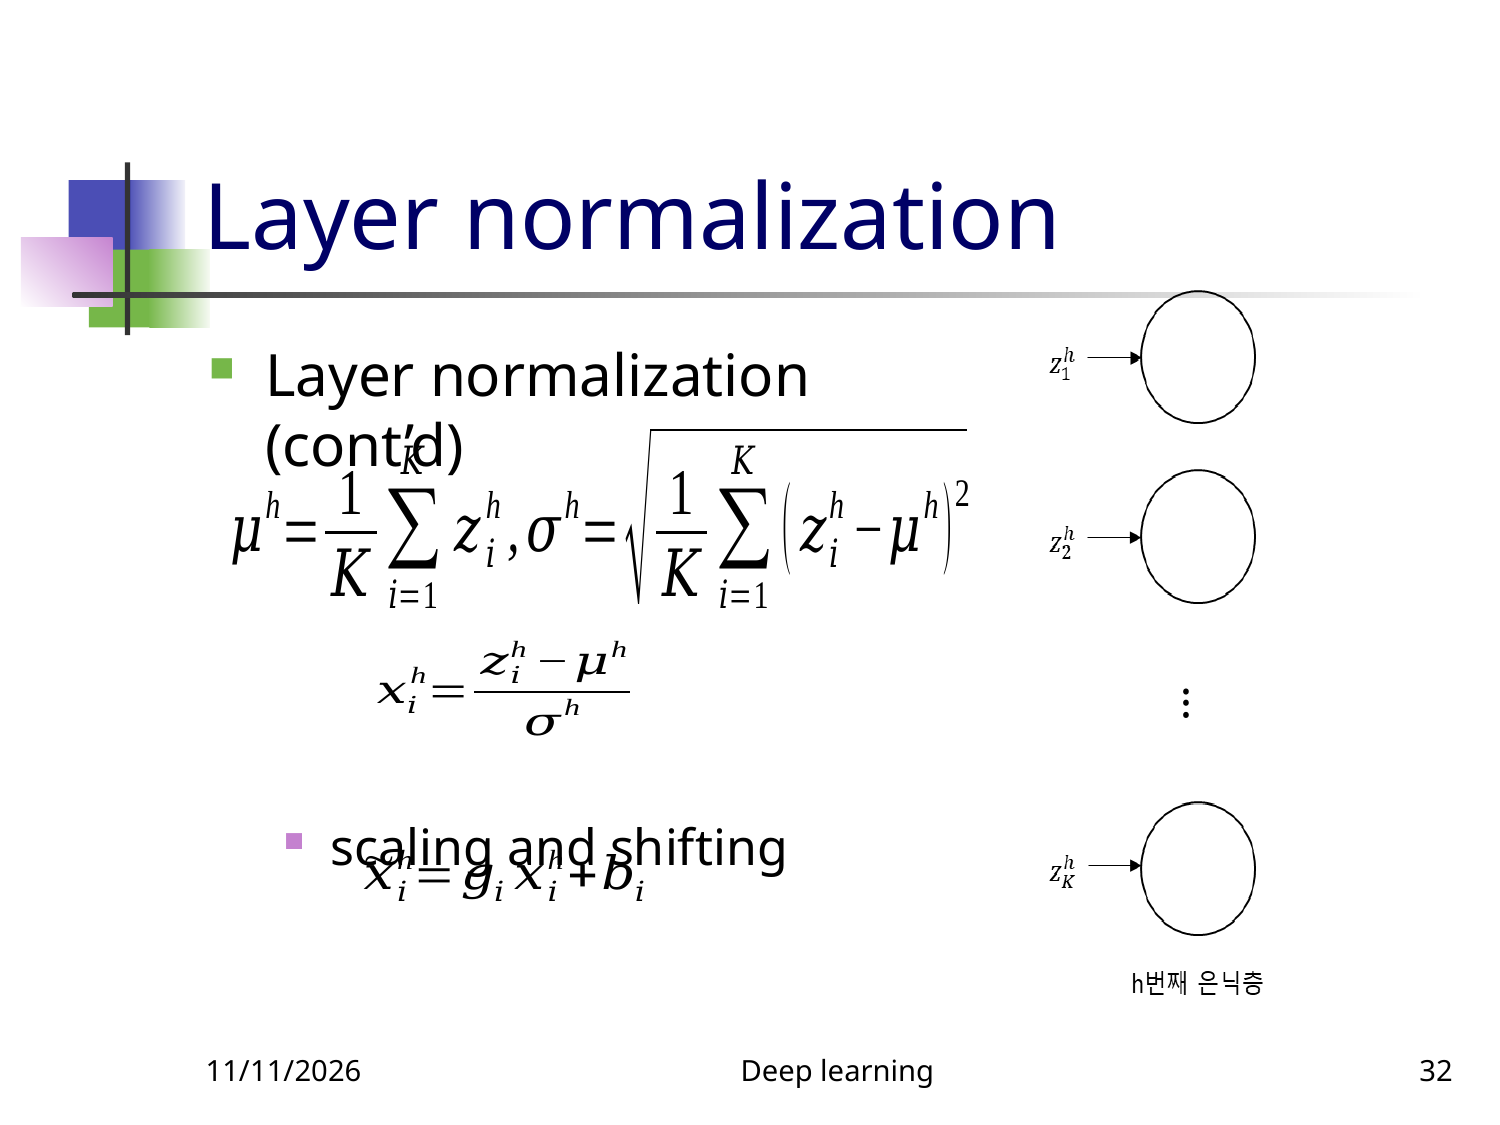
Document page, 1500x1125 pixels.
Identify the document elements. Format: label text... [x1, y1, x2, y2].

title Layer normalization [188, 35, 1468, 275]
footer Deep learning [600, 1024, 1075, 1100]
list Layer normalization (cont’d) scaling and shifting [193, 331, 1026, 1006]
picture [1031, 290, 1279, 1016]
slide_number 32 [1155, 1024, 1468, 1100]
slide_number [190, 1024, 504, 1100]
